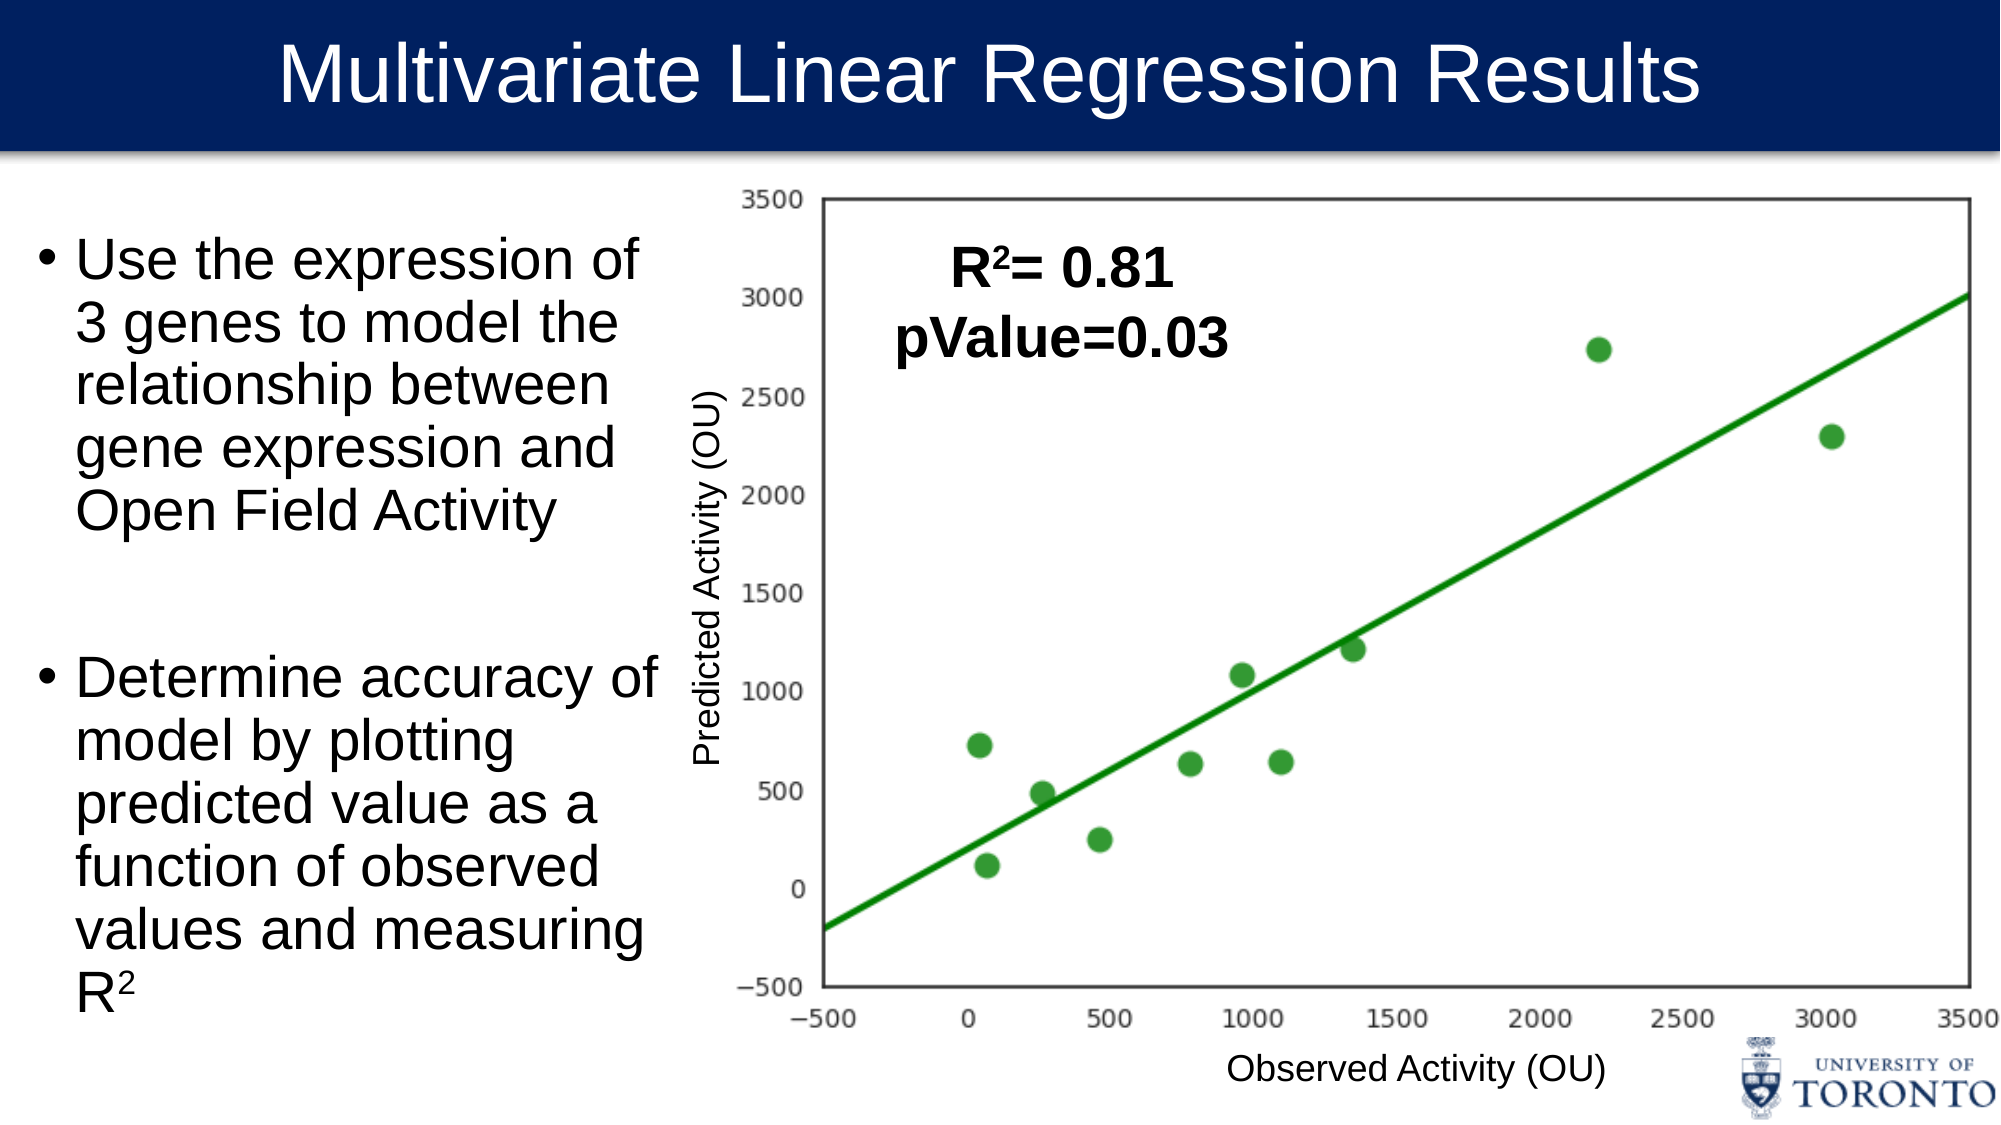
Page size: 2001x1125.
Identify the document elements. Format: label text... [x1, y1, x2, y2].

list Use the expression of 3 genes to model the relationship between gene expression and Open Field Activity Determine accuracy of model by plotting predicted value as a function of observed values and measuring R2 [22, 221, 674, 1042]
picture [1728, 1098, 1997, 1125]
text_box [674, 170, 2000, 1098]
text_box Multivariate Linear Regression Results [0, 0, 2000, 152]
